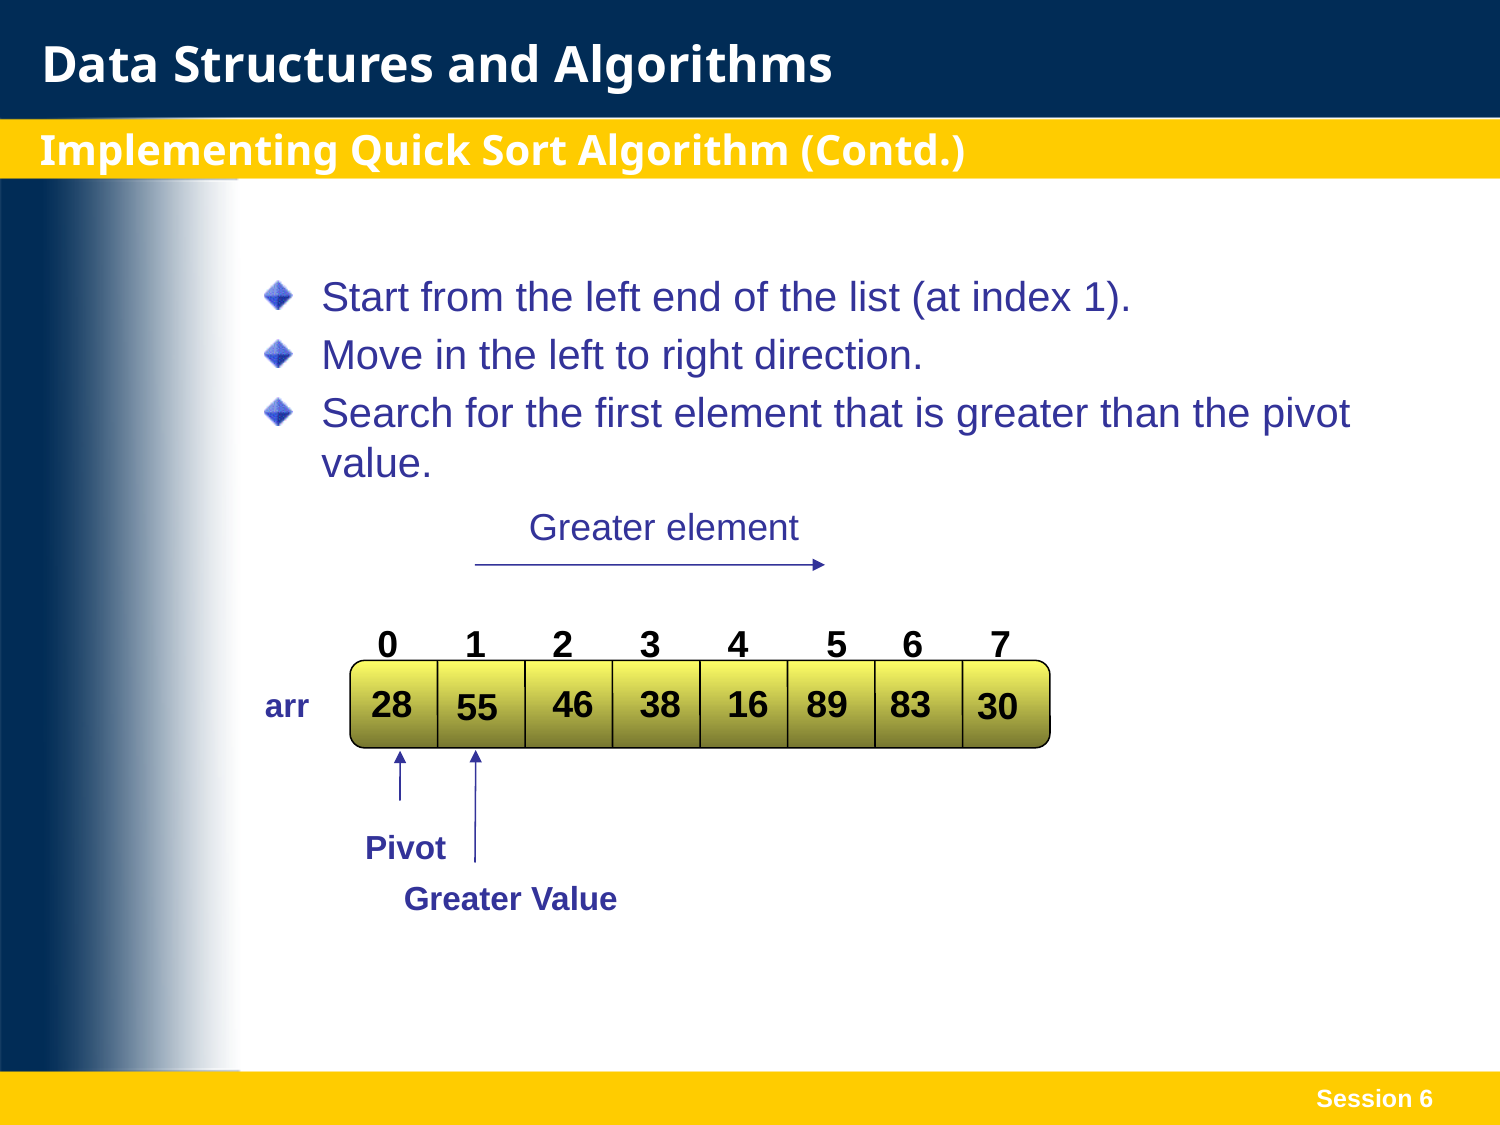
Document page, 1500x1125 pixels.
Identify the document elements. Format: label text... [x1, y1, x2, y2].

picture [0, 0, 1500, 1125]
text_box 83 [874, 672, 950, 733]
text_box [876, 660, 962, 748]
text_box 1 [450, 612, 501, 673]
text_box 16 [712, 672, 787, 733]
text_box Pivot [350, 818, 462, 874]
text_box [788, 660, 875, 748]
text_box [963, 660, 1051, 748]
text_box arr [250, 676, 325, 732]
text_box 0 [362, 612, 414, 672]
text_box 6 [887, 612, 939, 673]
text_box 89 [791, 672, 867, 733]
text_box [438, 660, 525, 748]
text_box 46 [537, 672, 613, 733]
text_box Start from the left end of the list (at index 1). Move in the left to right direction. Search for the first element that is greater than the pivot value. [250, 262, 1451, 950]
text_box 2 [537, 612, 589, 672]
text_box [700, 660, 787, 748]
text_box Greater element [513, 495, 815, 555]
text_box 5 [811, 612, 863, 673]
text_box [350, 660, 437, 748]
text_box 38 [624, 672, 700, 733]
text_box [526, 660, 612, 748]
text_box 3 [625, 612, 676, 672]
text_box Implementing Quick Sort Algorithm (Contd.) [25, 116, 1151, 182]
text_box 7 [975, 612, 1026, 673]
text_box Greater Value [388, 869, 633, 925]
text_box 55 [441, 675, 517, 735]
text_box 4 [712, 612, 764, 672]
text_box [875, 660, 887, 672]
text_box [393, 750, 407, 801]
text_box [474, 558, 826, 572]
text_box 30 [962, 674, 1038, 735]
text_box [613, 660, 700, 748]
text_box 28 [356, 672, 432, 733]
text_box [469, 750, 482, 863]
